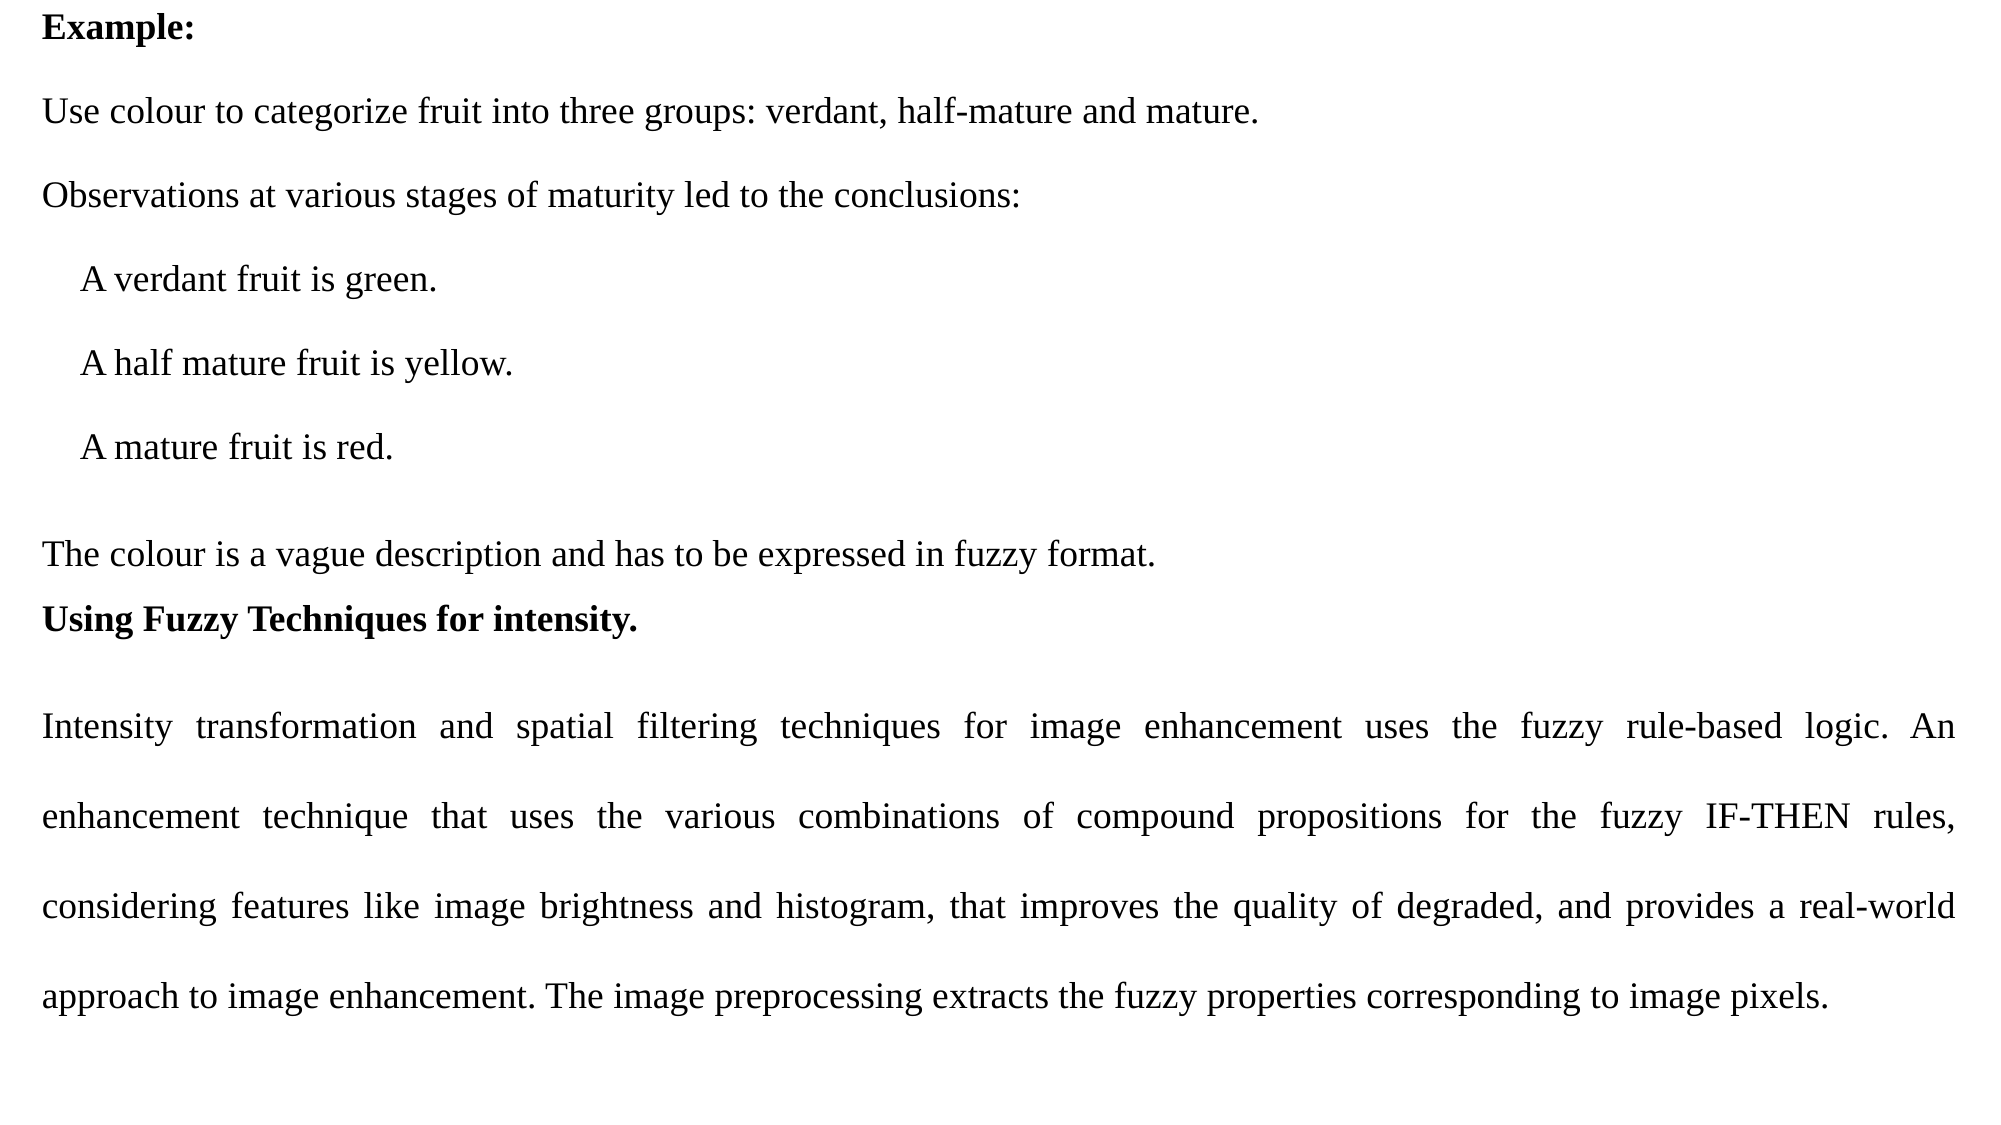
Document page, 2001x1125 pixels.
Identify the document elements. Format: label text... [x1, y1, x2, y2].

text_box Example: Use colour to categorize fruit into three groups: verdant, half-mature and mature. Observations at various stages of maturity led to the conclusions: A verdant fruit is green. A half mature fruit is yellow. A mature fruit is red. The colour is a vague description and has to be expressed in fuzzy format. Using Fuzzy Techniques for intensity. Intensity transformation and spatial filtering techniques for image enhancement uses the fuzzy rule-based logic. An enhancement technique that uses the various combinations of compound propositions for the fuzzy IF-THEN rules, considering features like image brightness and histogram, that improves the quality of degraded, and provides a real-world approach to image enhancement. The image preprocessing extracts the fuzzy properties corresponding to image pixels. [27, 0, 1973, 1088]
